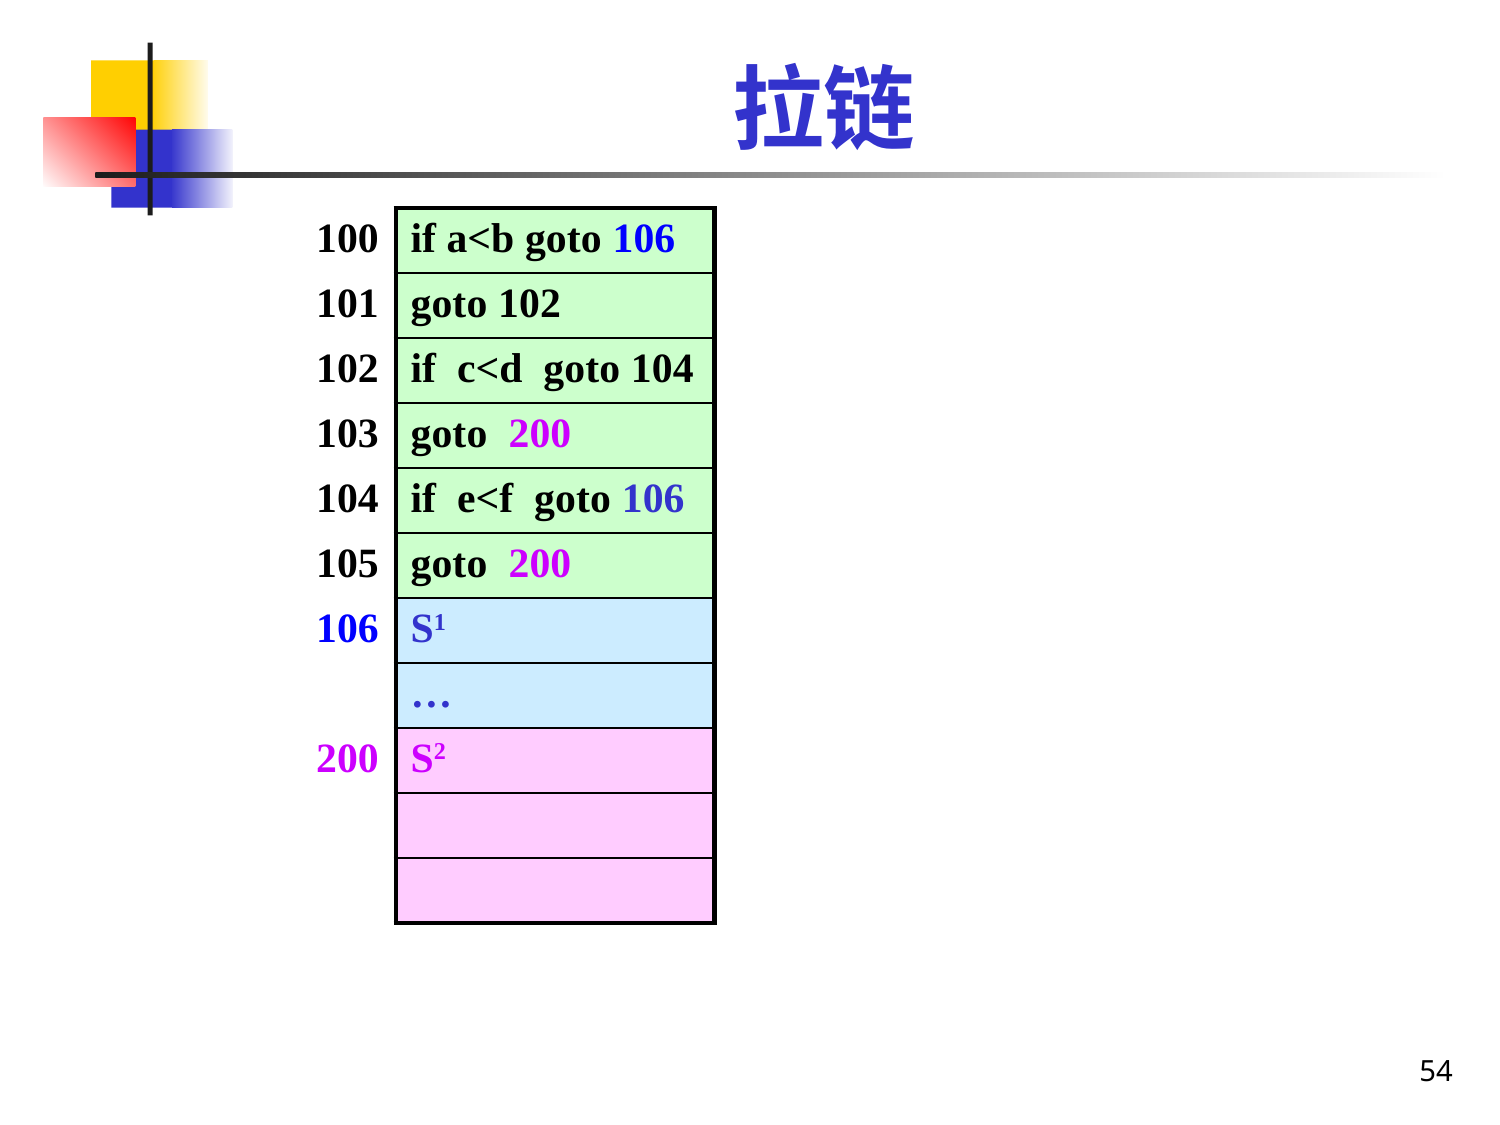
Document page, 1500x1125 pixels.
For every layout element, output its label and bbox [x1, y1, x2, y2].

table_cell [398, 859, 712, 921]
table_cell [301, 273, 394, 923]
table_cell [398, 729, 712, 792]
table_cell [398, 469, 712, 532]
table_header [398, 210, 712, 272]
slide_number [1155, 1024, 1468, 1100]
table_header [301, 208, 394, 273]
table_cell [398, 534, 712, 597]
table_cell [398, 664, 712, 727]
table_cell [398, 599, 712, 662]
table_cell [398, 404, 712, 467]
table_cell [398, 339, 712, 402]
text_box [183, 54, 1465, 169]
table_cell [398, 794, 712, 857]
table_cell [398, 274, 712, 337]
